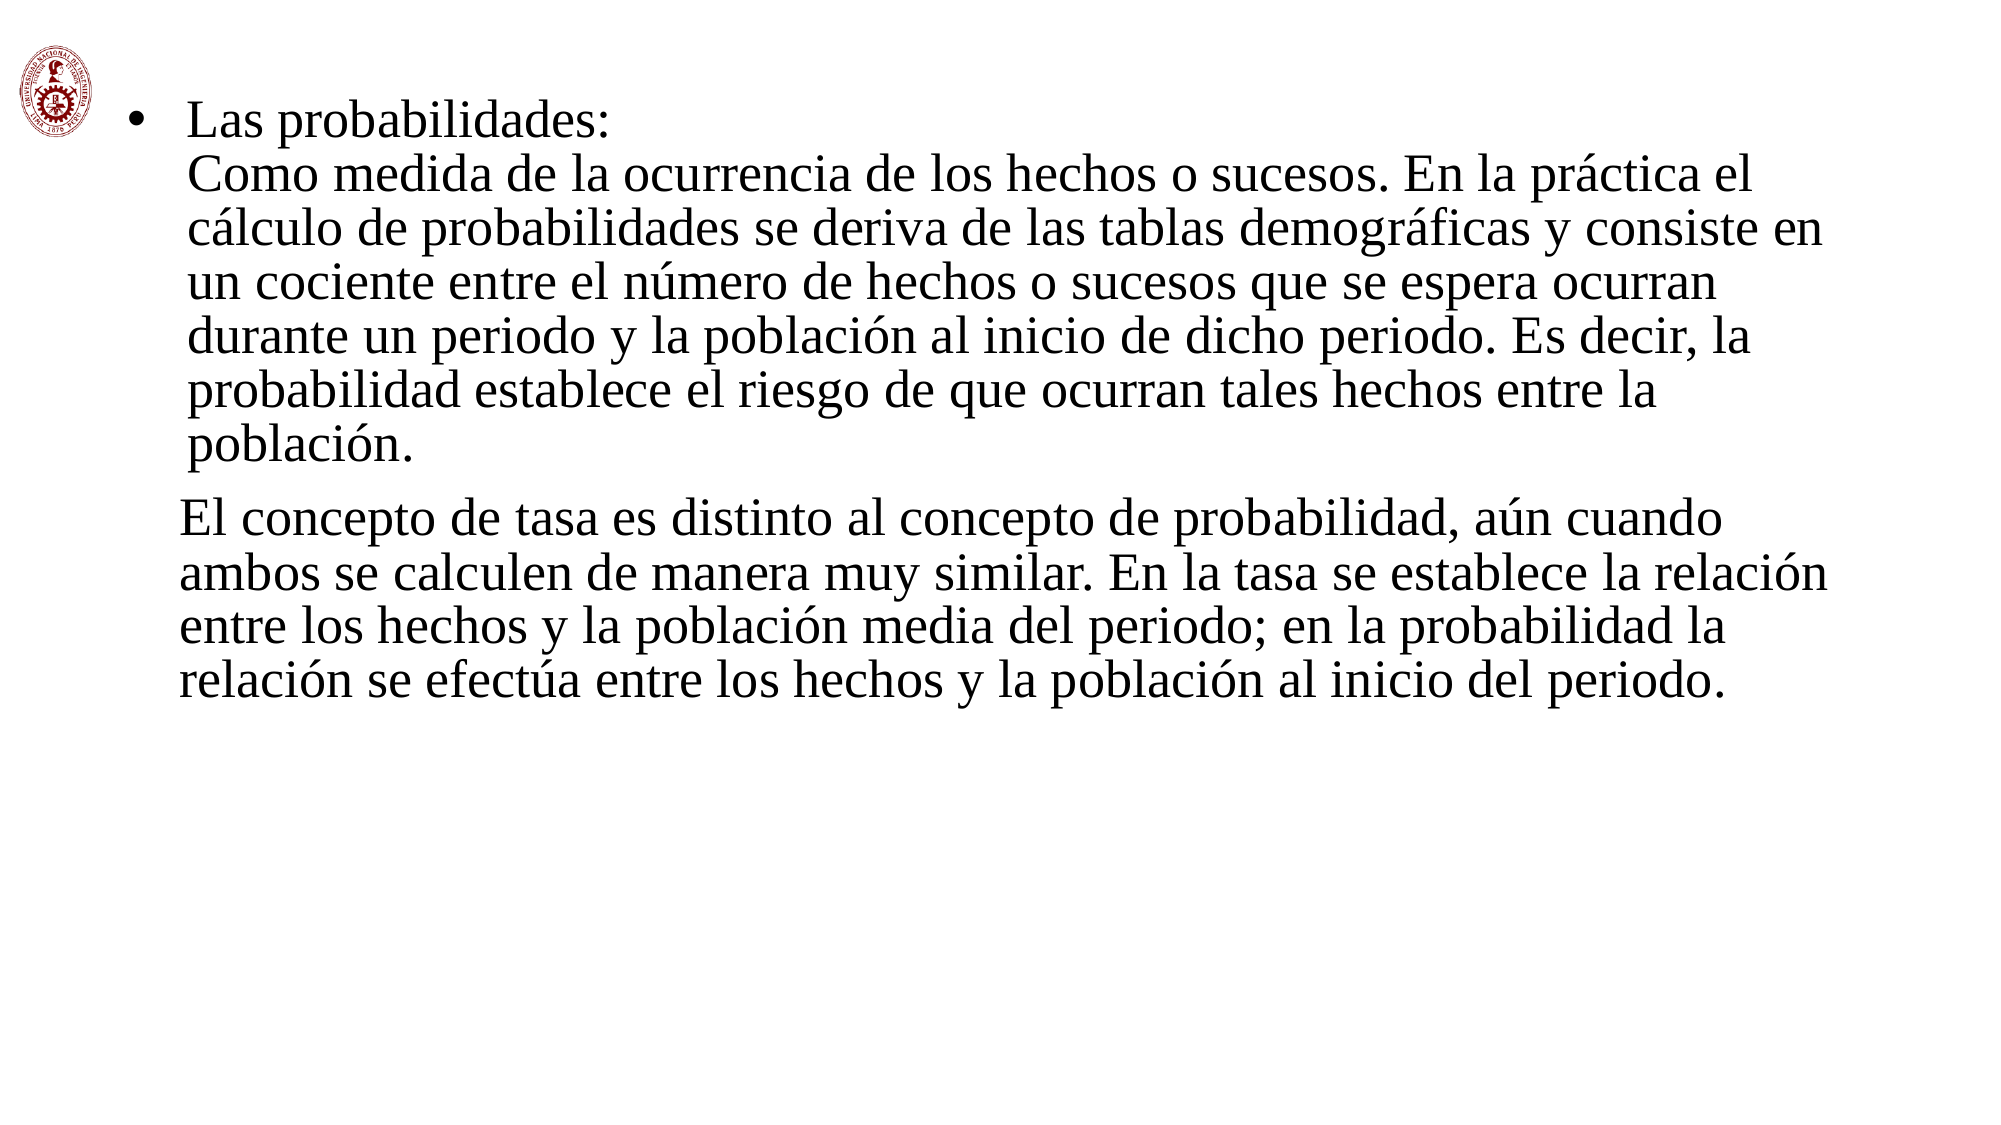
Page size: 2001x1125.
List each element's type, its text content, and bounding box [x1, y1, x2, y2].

picture [15, 39, 98, 145]
list Las probabilidades: Como medida de la ocurrencia de los hechos o sucesos. En la práctica el cálculo de probabilidades se deriva de las tablas demográficas y consiste en un cociente entre el número de hechos o sucesos que se espera ocurran durante un periodo y la población al inicio de dicho periodo. Es decir, la probabilidad establece el riesgo de que ocurran tales hechos entre la población. El concepto de tasa es distinto al concepto de probabilidad, aún cuando ambos se calculen de manera muy similar. En la tasa se establece la relación entre los hechos y la población media del periodo; en la probabilidad la relación se efectúa entre los hechos y la población al inicio del periodo. [112, 86, 1887, 1031]
